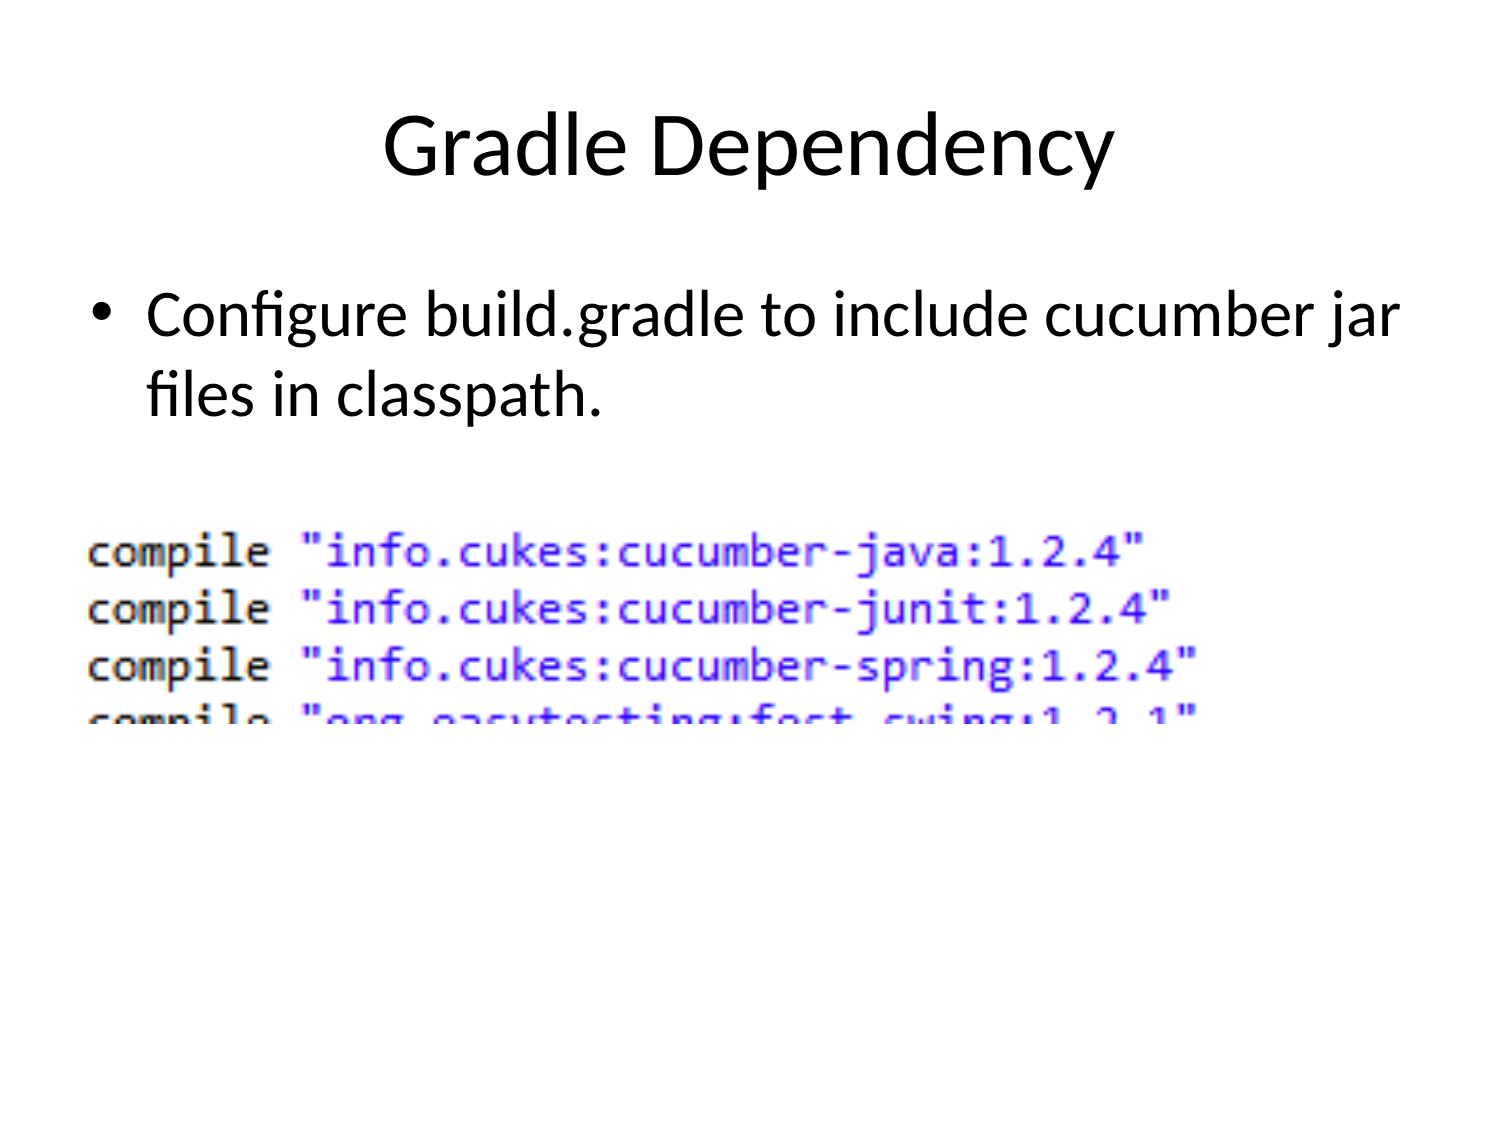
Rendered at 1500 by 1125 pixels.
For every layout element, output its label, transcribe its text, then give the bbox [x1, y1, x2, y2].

list Configure build.gradle to include cucumber jar files in classpath. [75, 262, 1425, 445]
title Gradle Dependency [75, 45, 1425, 233]
picture [52, 522, 1424, 724]
